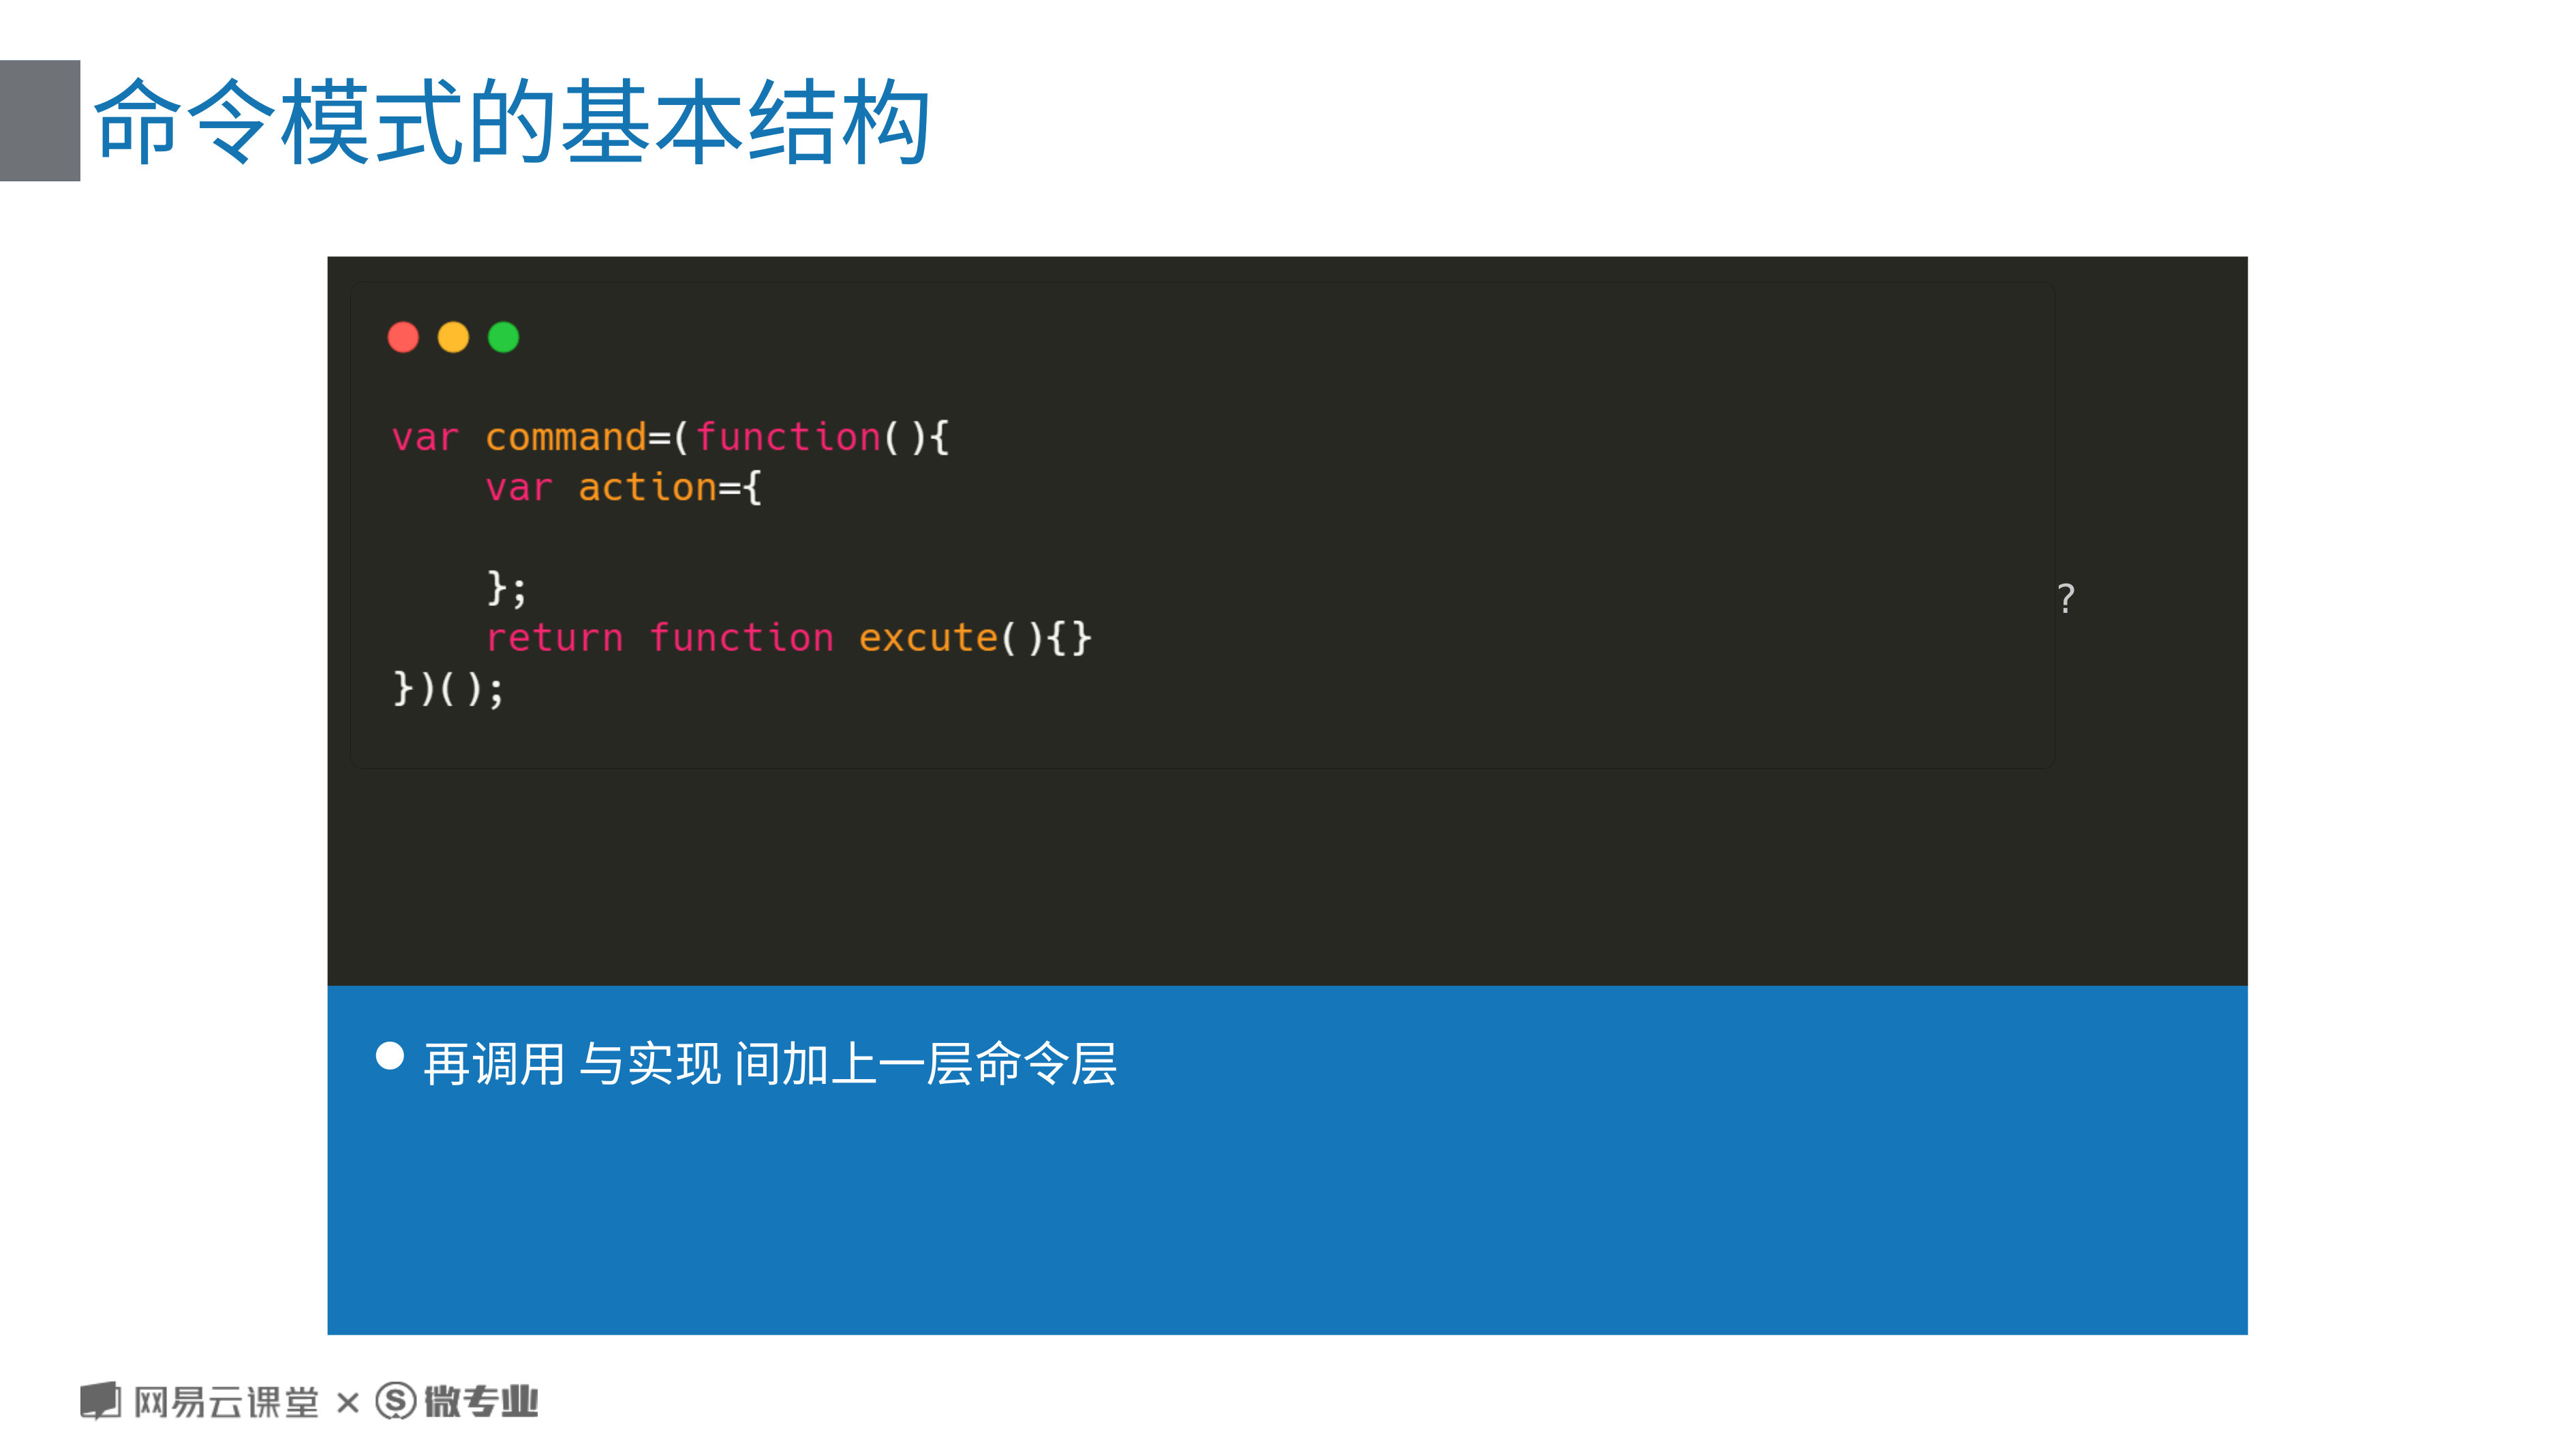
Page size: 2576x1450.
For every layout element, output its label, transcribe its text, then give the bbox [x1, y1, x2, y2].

text_box [326, 987, 2250, 1336]
text_box //有一个他人写好的模块a，内部得方法b。模块为他人写好，不能修改。如何扩展b方法? [326, 255, 2250, 987]
picture [80, 1380, 538, 1421]
picture [211, 140, 2196, 911]
title 命令模式的基本结构 [80, 58, 2496, 181]
text_box 再调用 与实现 间加上一层命令层 [367, 1016, 2248, 1097]
